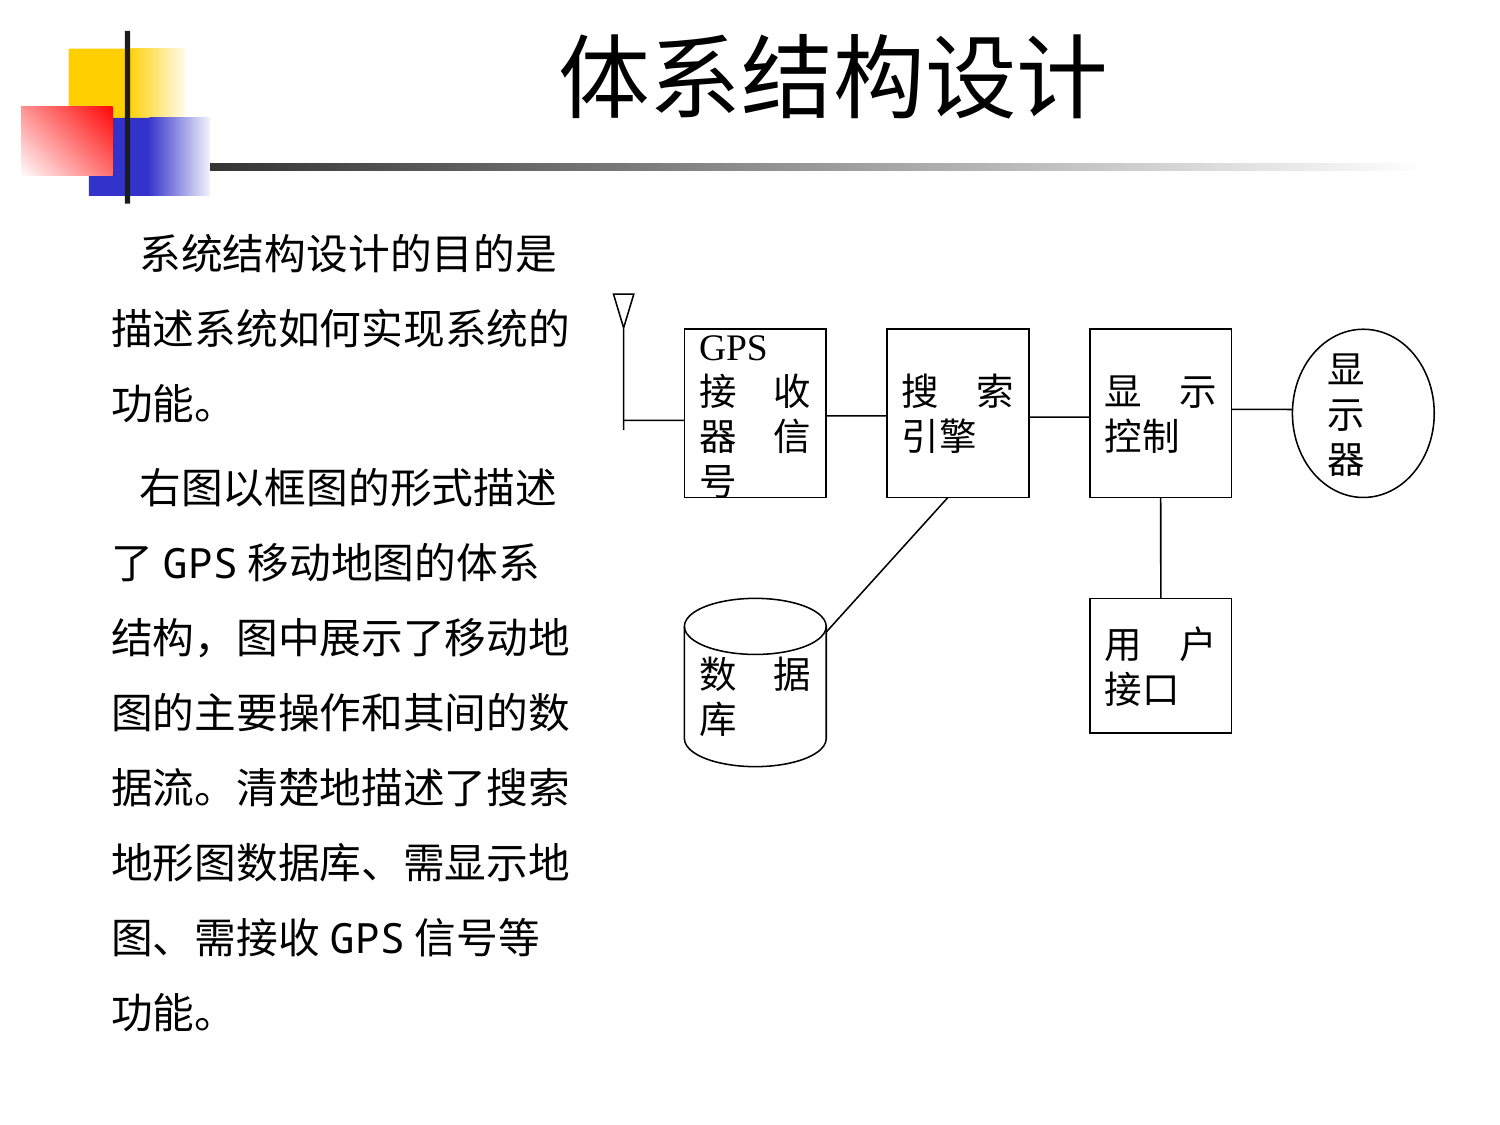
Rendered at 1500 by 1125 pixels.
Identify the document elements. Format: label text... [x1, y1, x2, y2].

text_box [613, 294, 1435, 767]
title 体系结构设计 [224, 0, 1463, 151]
text_box 系统结构设计的目的是描述系统如何实现系统的功能。 右图以框图的形式描述了GPS移动地图的体系结构，图中展示了移动地图的主要操作和其间的数据流。清楚地描述了搜索地形图数据库、需显示地图、需接收GPS信号等功能。 [96, 195, 586, 1066]
